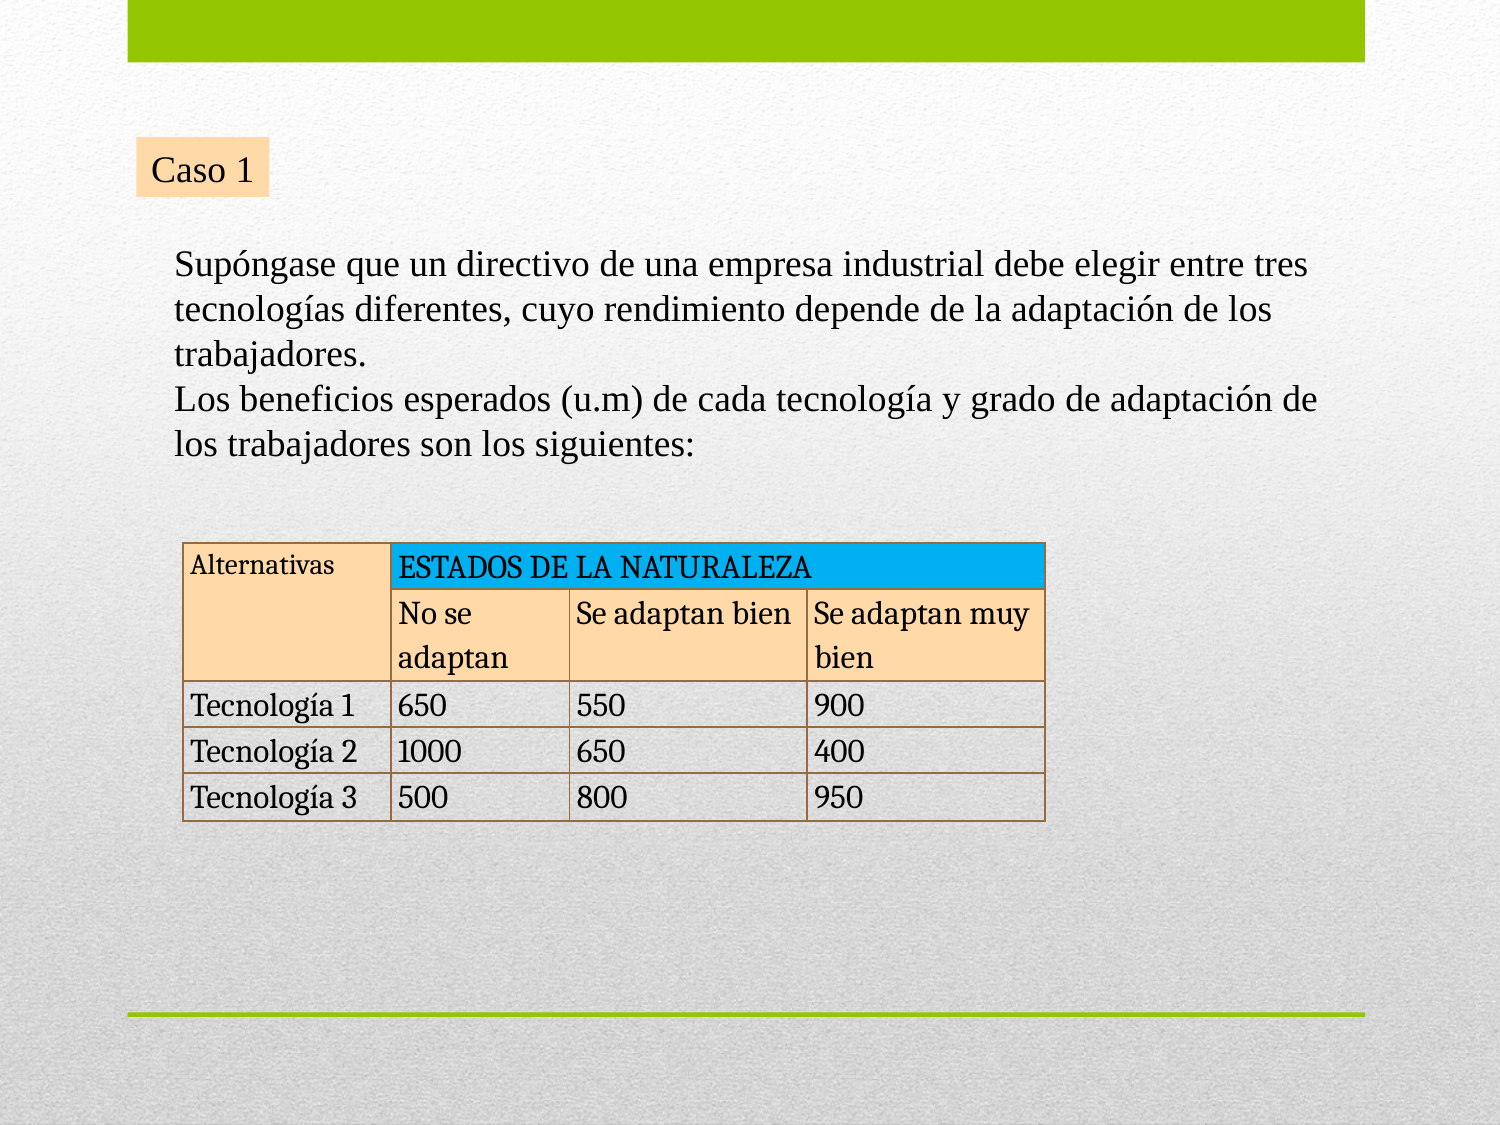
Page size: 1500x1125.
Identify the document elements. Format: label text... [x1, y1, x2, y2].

table_header Alternativas [184, 544, 390, 680]
table_cell 650 [392, 682, 569, 726]
table_header ESTADOS DE LA NATURALEZA [392, 544, 1044, 588]
table_cell 400 [808, 728, 1044, 772]
table_cell 1000 [392, 728, 569, 772]
text_box Caso 1 [136, 137, 270, 197]
table_cell 900 [808, 682, 1044, 726]
table_cell 650 [570, 728, 806, 772]
table_cell Se adaptan muy bien [808, 590, 1044, 680]
table_cell 550 [570, 682, 806, 726]
table_cell 950 [808, 774, 1044, 820]
table_cell No se adaptan [392, 590, 569, 680]
table_cell 500 [392, 774, 569, 820]
table_cell Tecnología 3 [184, 774, 390, 820]
table_cell Se adaptan bien [570, 590, 806, 680]
text_box Supóngase que un directivo de una empresa industrial debe elegir entre tres tecnologías diferentes, cuyo rendimiento depende de la adaptación de los trabajadores. Los beneficios esperados (u.m) de cada tecnología y grado de adaptación de los trabajadores son los siguientes: [159, 231, 1365, 742]
table_cell Tecnología 2 [184, 728, 390, 772]
table_cell 800 [570, 774, 806, 820]
table_cell Tecnología 1 [184, 682, 390, 726]
